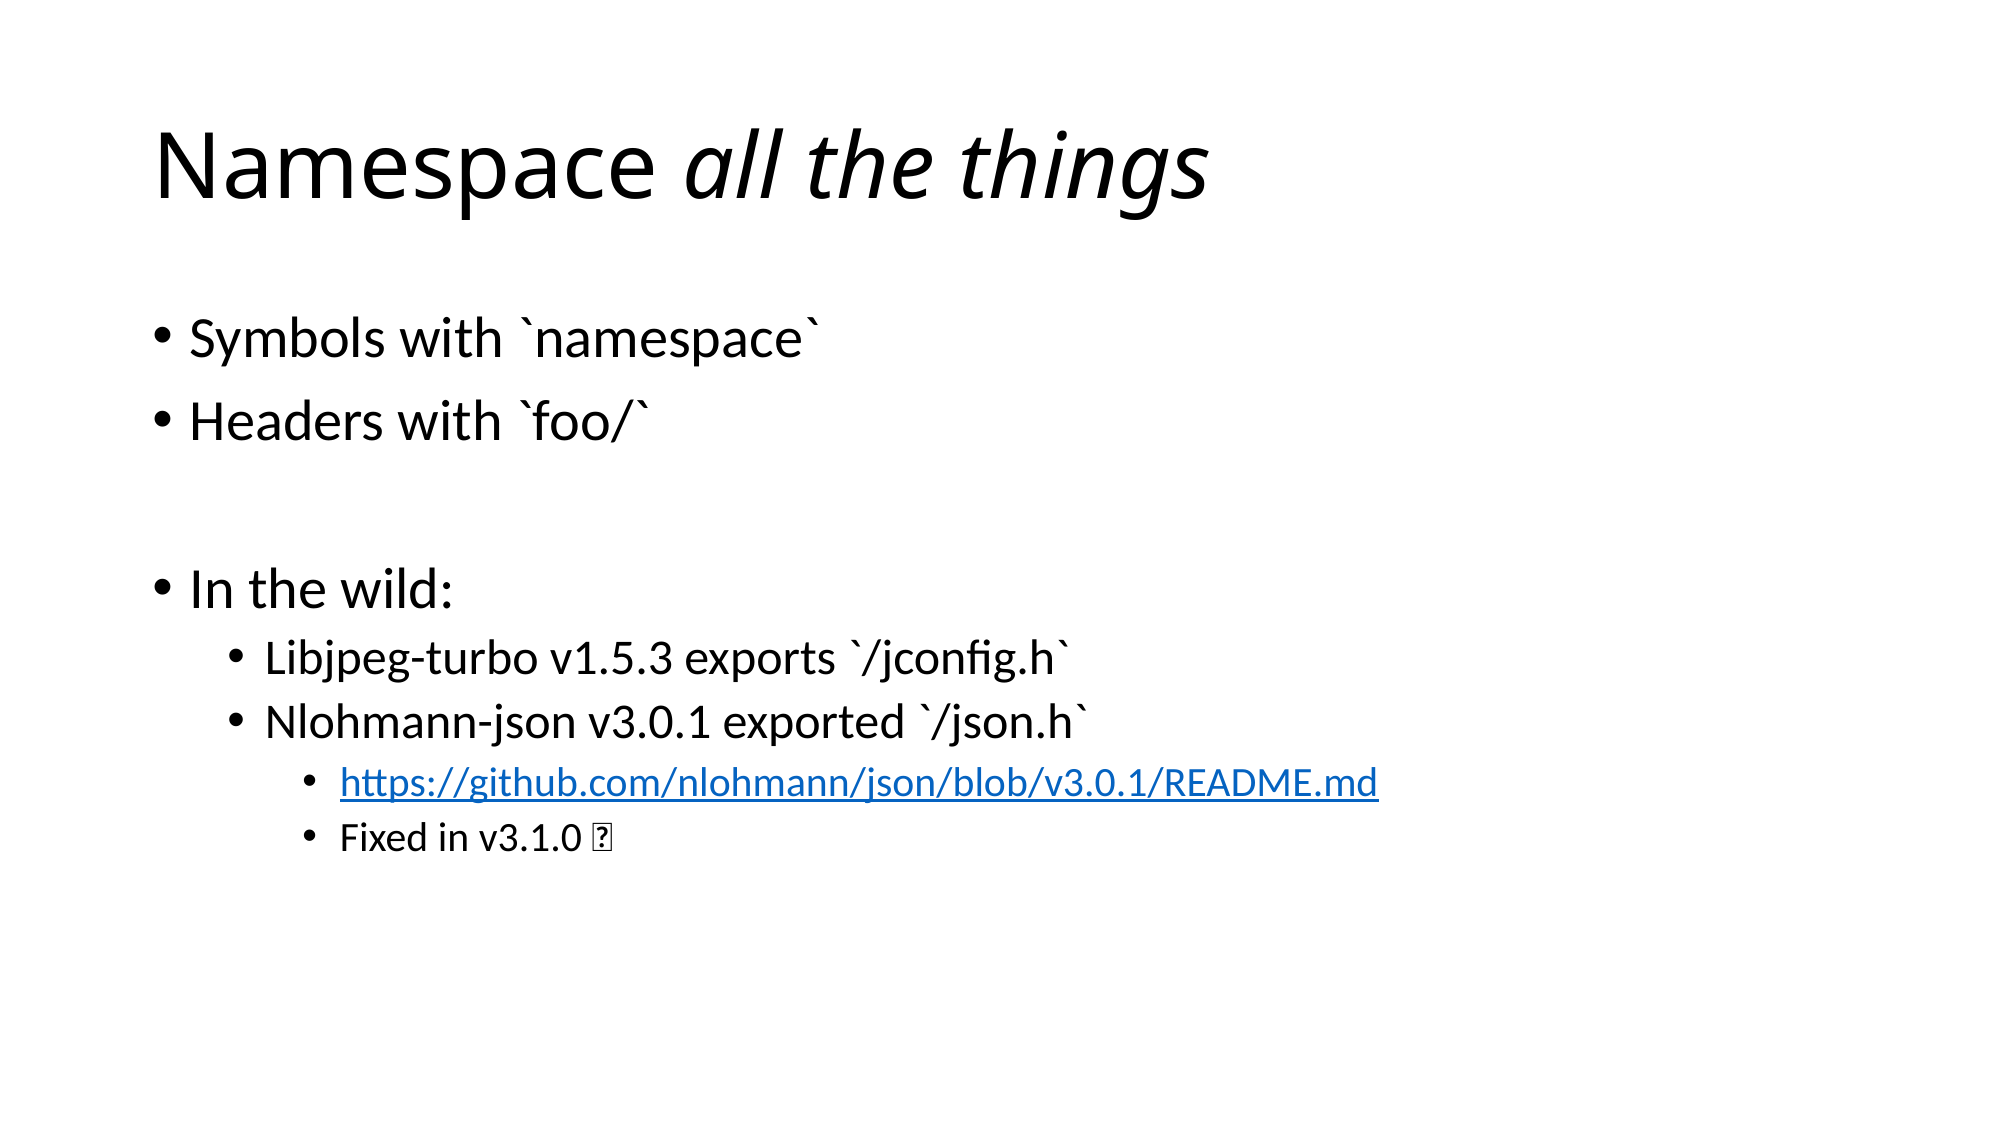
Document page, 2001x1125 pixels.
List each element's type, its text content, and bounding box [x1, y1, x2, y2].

title Namespace all the things [137, 59, 1863, 278]
list Symbols with `namespace`​ Headers with `foo/`​ In the wild: Libjpeg-turbo v1.5.3 exports `/jconfig.h` Nlohmann-json v3.0.1 exported `/json.h` https://github.com/nlohmann/json/blob/v3.0.1/README.md Fixed in v3.1.0 🎂 [137, 299, 1863, 1014]
